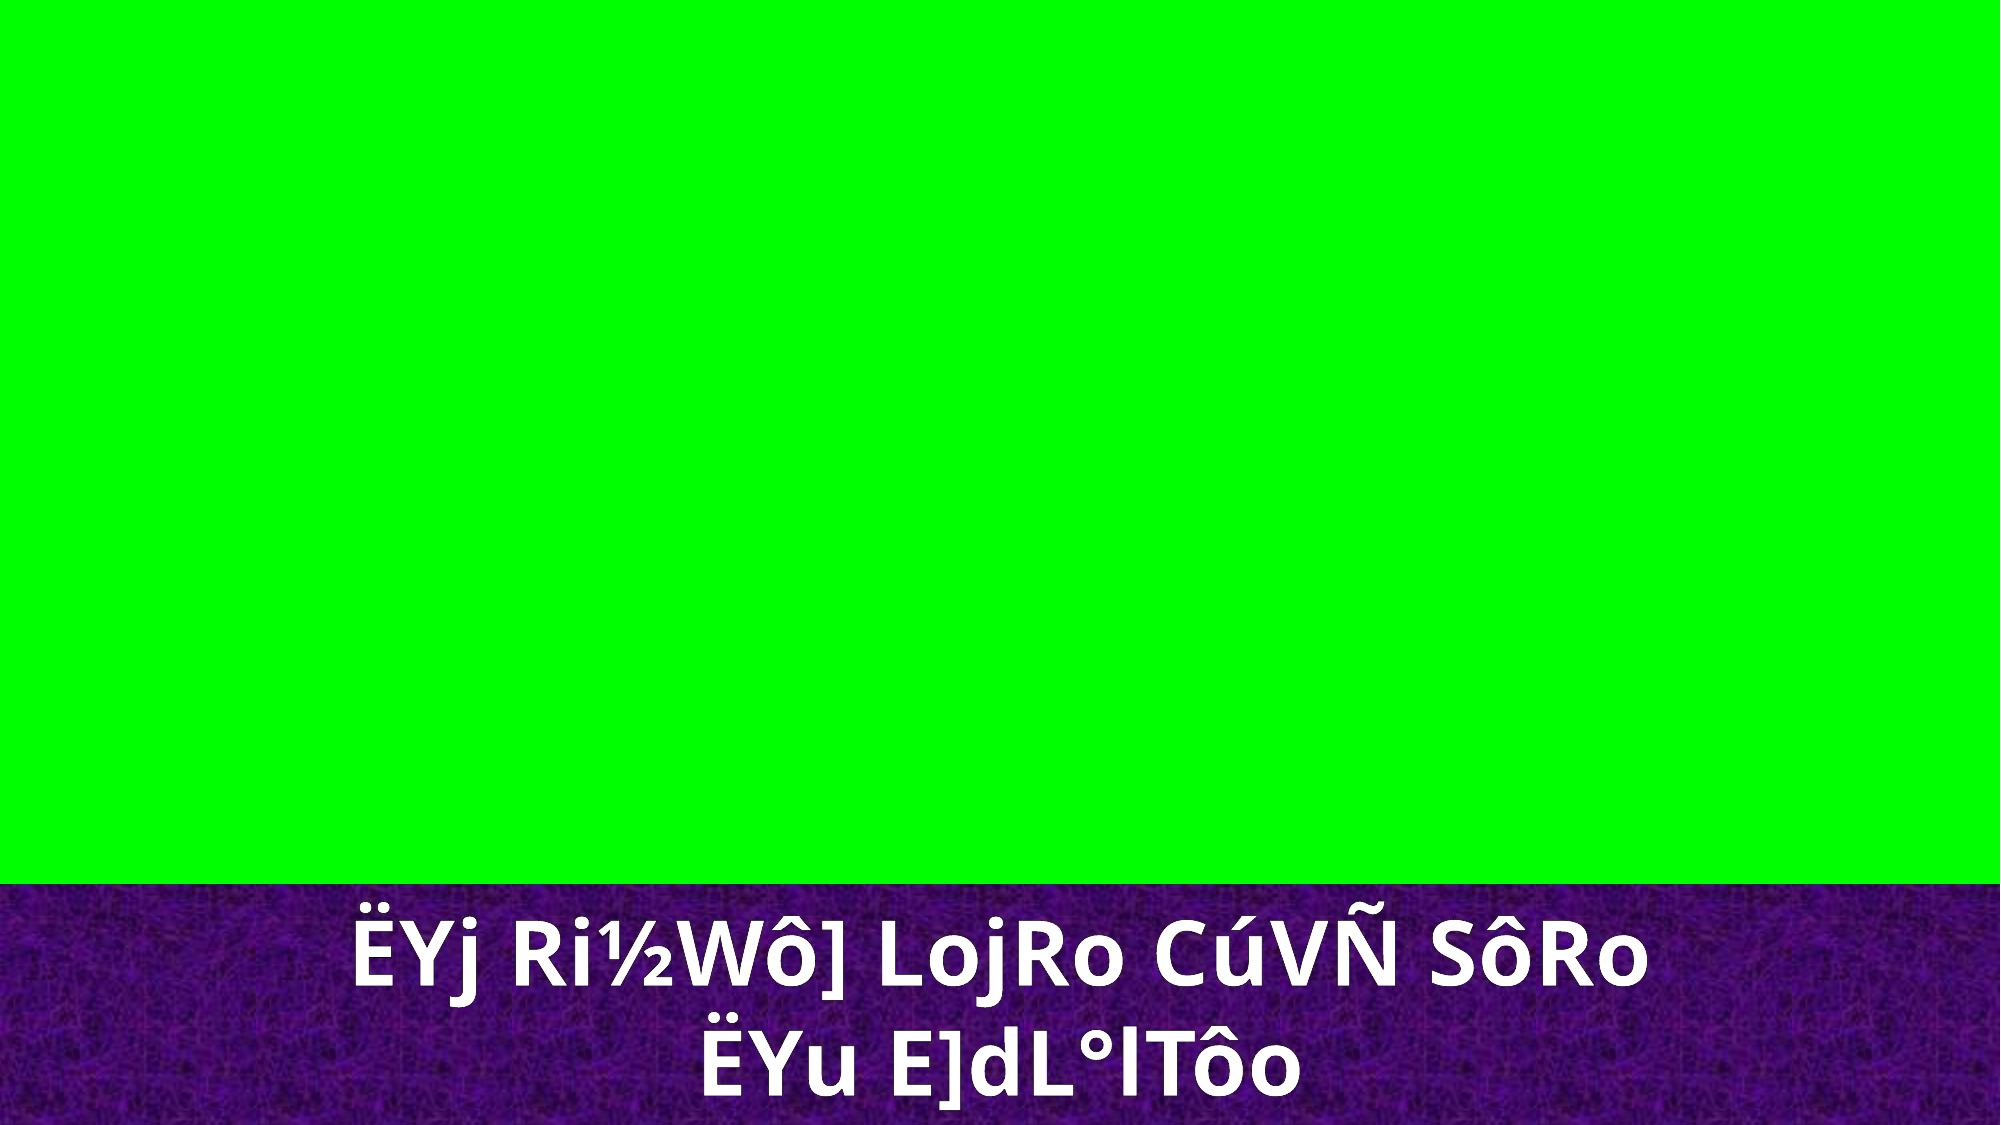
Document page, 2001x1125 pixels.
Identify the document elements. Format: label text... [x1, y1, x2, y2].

text_box ËYj Ri½Wô] LojRo CúVÑ SôRo ËYu E]dL°lTôo [0, 886, 2000, 1122]
